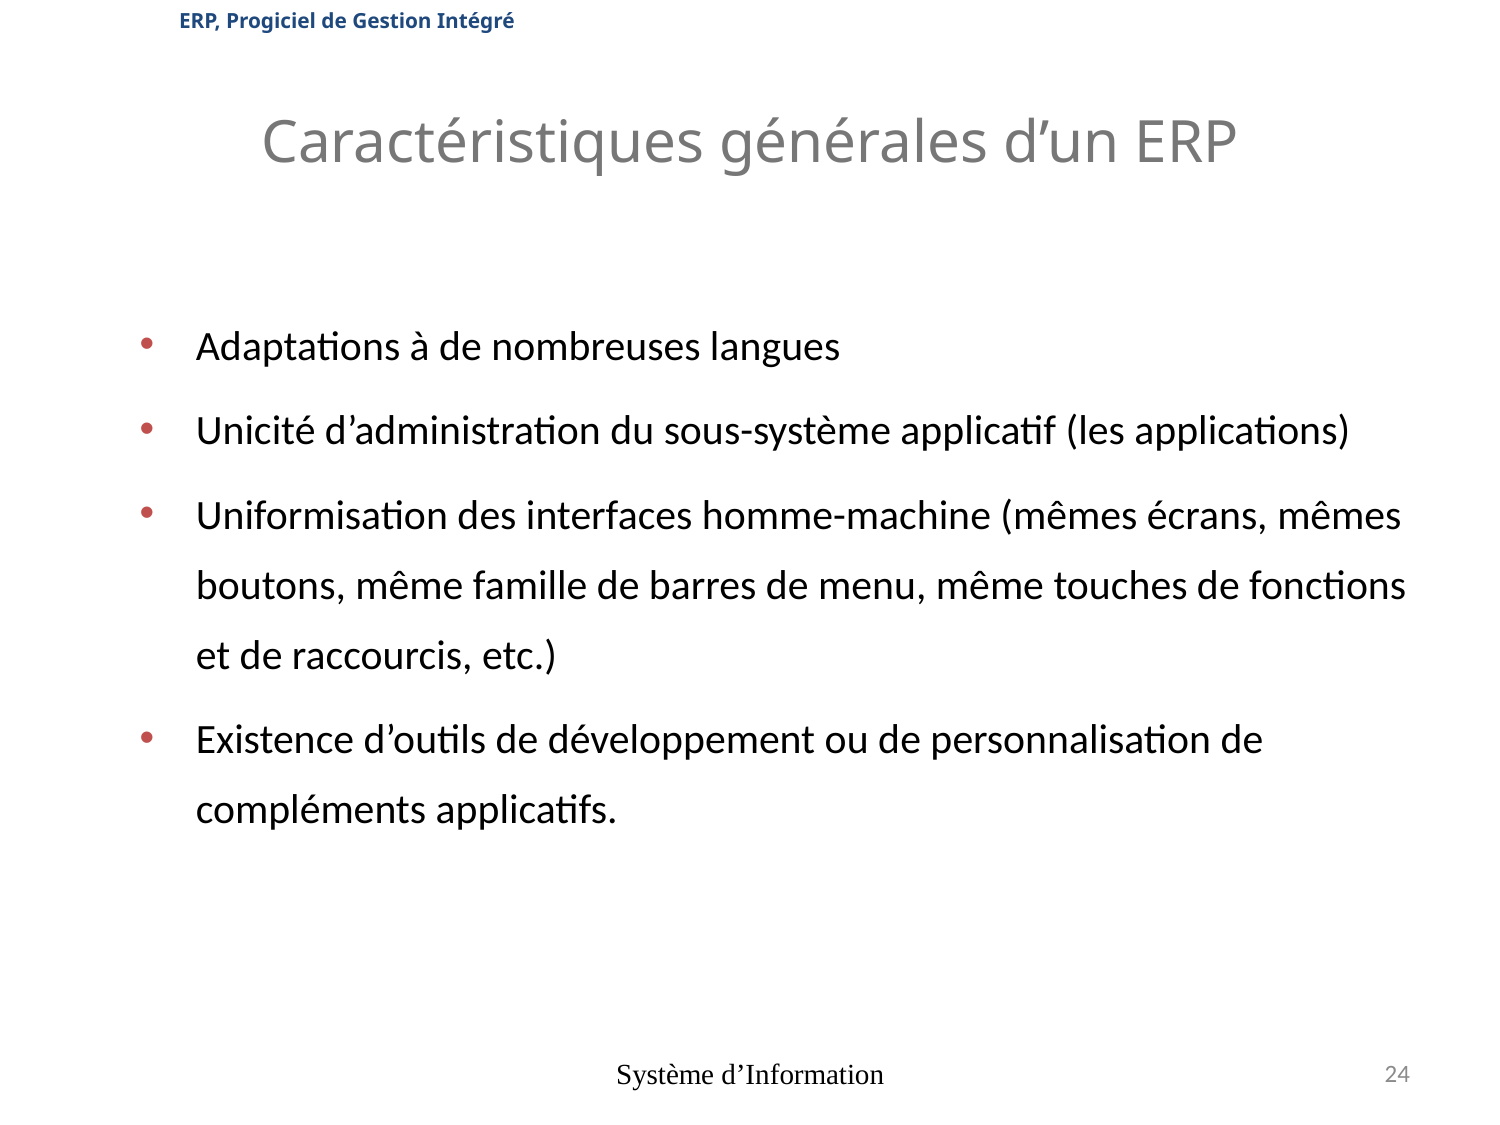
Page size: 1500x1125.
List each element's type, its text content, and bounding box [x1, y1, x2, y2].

list Adaptations à de nombreuses langues Unicité d’administration du sous-système applicatif (les applications) Uniformisation des interfaces homme-machine (mêmes écrans, mêmes boutons, même famille de barres de menu, même touches de fonctions et de raccourcis, etc.) Existence d’outils de développement ou de personnalisation de compléments applicatifs. [124, 290, 1432, 988]
footer Système d’Information [512, 1042, 988, 1103]
title Caractéristiques générales d’un ERP [75, 45, 1425, 233]
slide_number 24 [1074, 1042, 1425, 1103]
text_box ERP, Progiciel de Gestion Intégré [164, 0, 530, 40]
